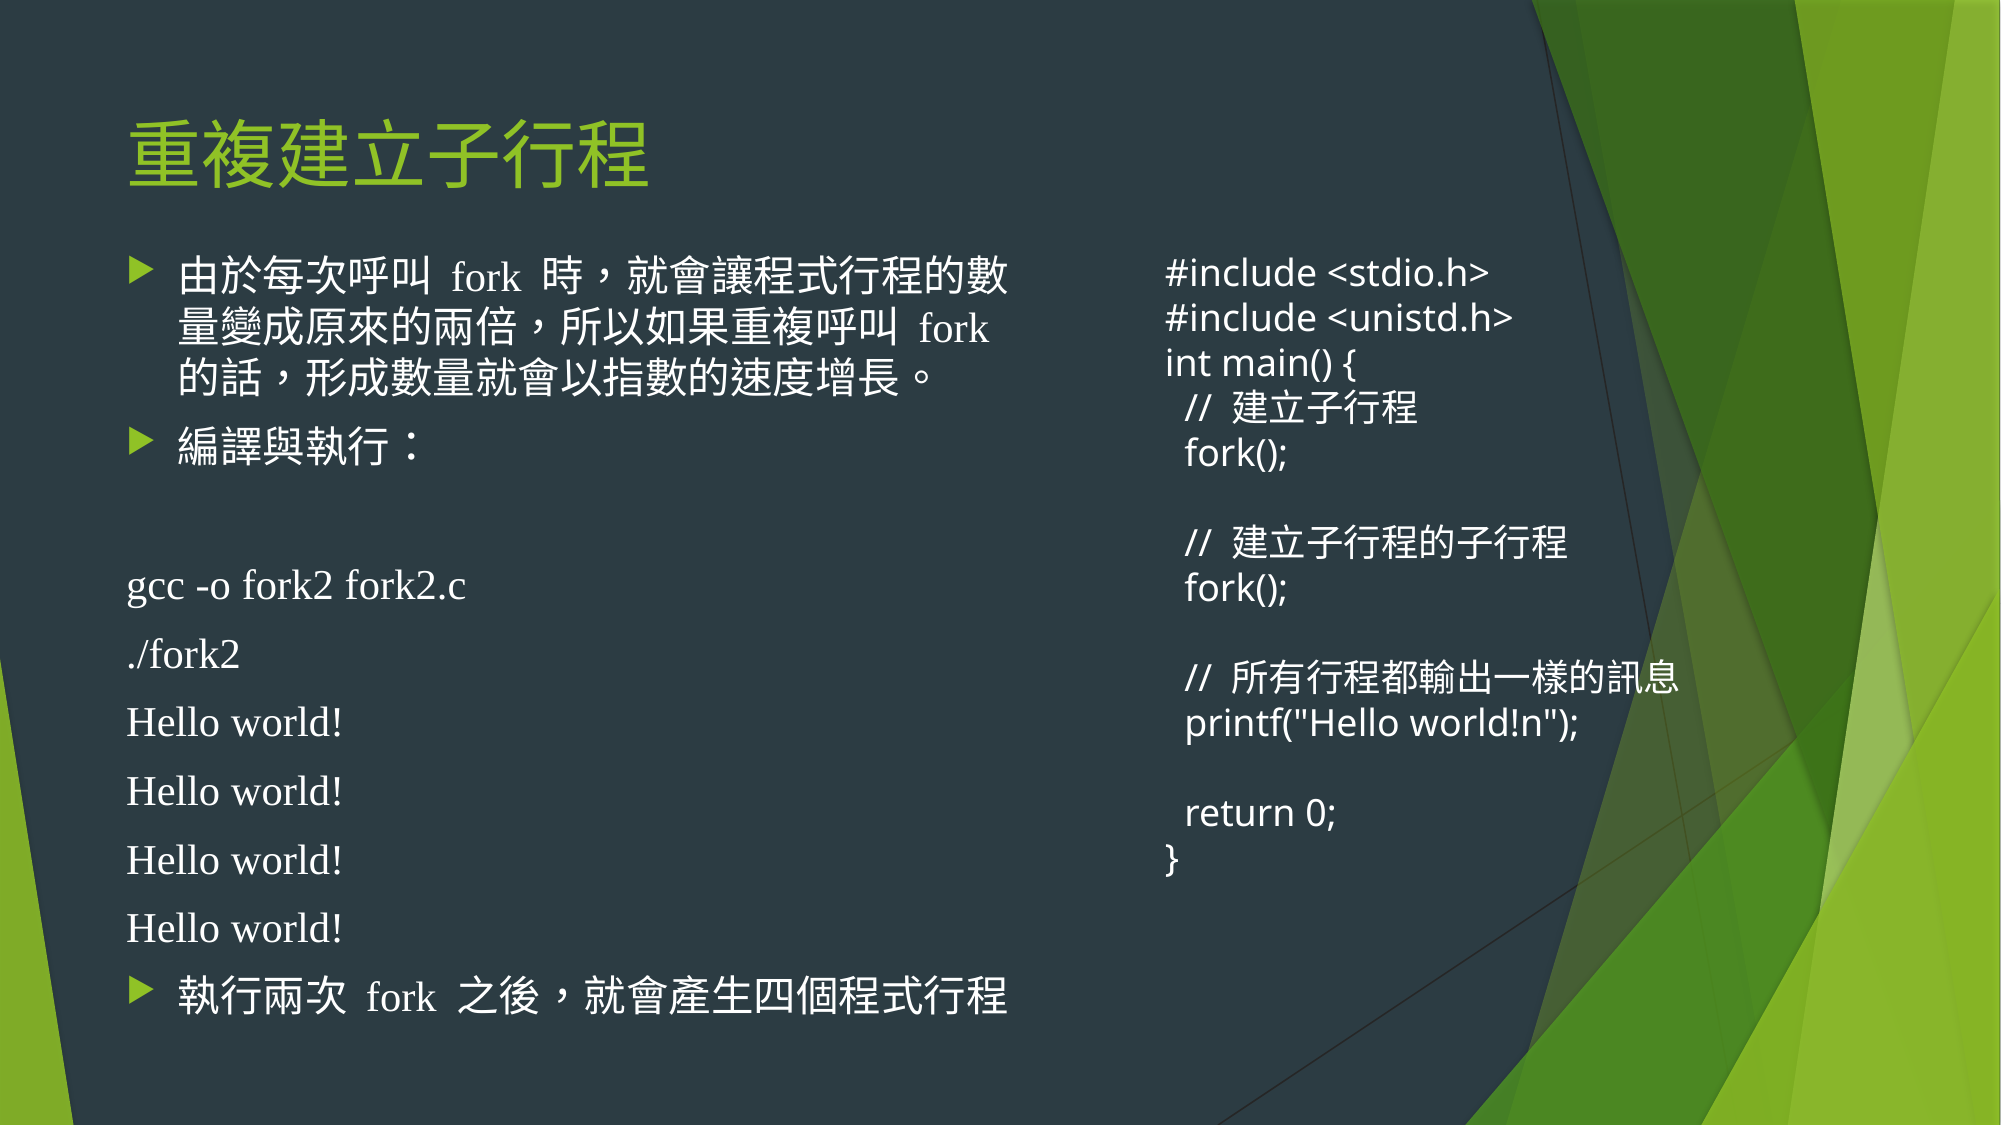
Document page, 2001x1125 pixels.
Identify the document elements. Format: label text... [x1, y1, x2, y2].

list 由於每次呼叫 fork 時，就會讓程式行程的數量變成原來的兩倍，所以如果重複呼叫 fork 的話，形成數量就會以指數的速度增長。 編譯與執行： gcc -o fork2 fork2.c ./fork2 Hello world! Hello world! Hello world! Hello world! 執行兩次 fork 之後，就會產生四個程式行程 [111, 241, 1040, 1065]
text_box #include <stdio.h> #include <unistd.h> int main() { // 建立子行程 fork(); // 建立子行程的子行程 fork(); // 所有行程都輸出一樣的訊息 printf("Hello world!n"); return 0; } [1150, 241, 1879, 887]
title 重複建立子行程 [111, 99, 1725, 317]
